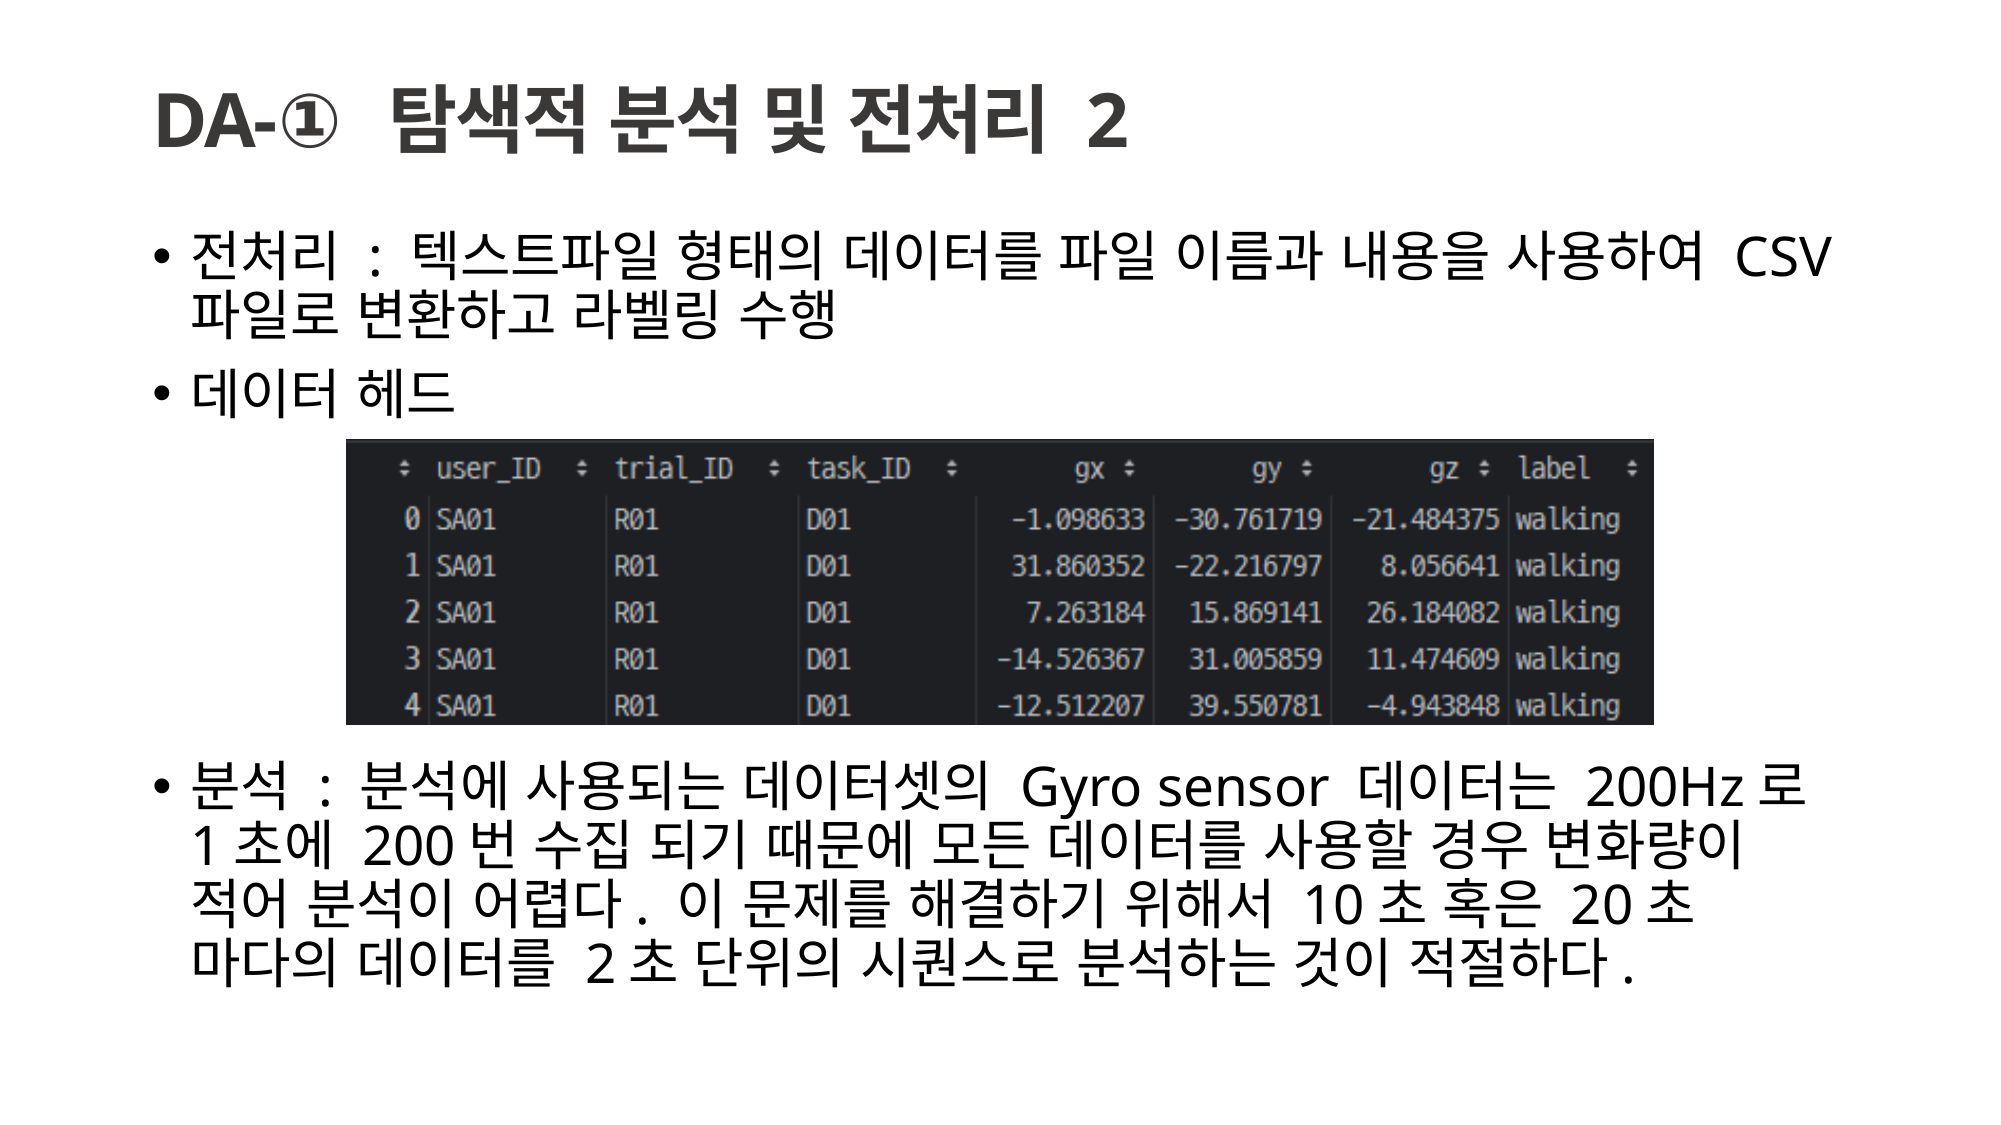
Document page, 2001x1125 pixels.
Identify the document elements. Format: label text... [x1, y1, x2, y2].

picture [346, 439, 1654, 725]
title DA-① 탐색적 분석 및 전처리 2 [137, 59, 1863, 221]
list 전처리 : 텍스트파일 형태의 데이터를 파일 이름과 내용을 사용하여 CSV파일로 변환하고 라벨링 수행 데이터 헤드 분석 : 분석에 사용되는 데이터셋의 Gyro sensor 데이터는 200Hz로 1초에 200번 수집 되기 때문에 모든 데이터를 사용할 경우 변화량이 적어 분석이 어렵다. 이 문제를 해결하기 위해서 10초 혹은 20초 마다의 데이터를 2초 단위의 시퀀스로 분석하는 것이 적절하다. [137, 221, 1863, 1014]
